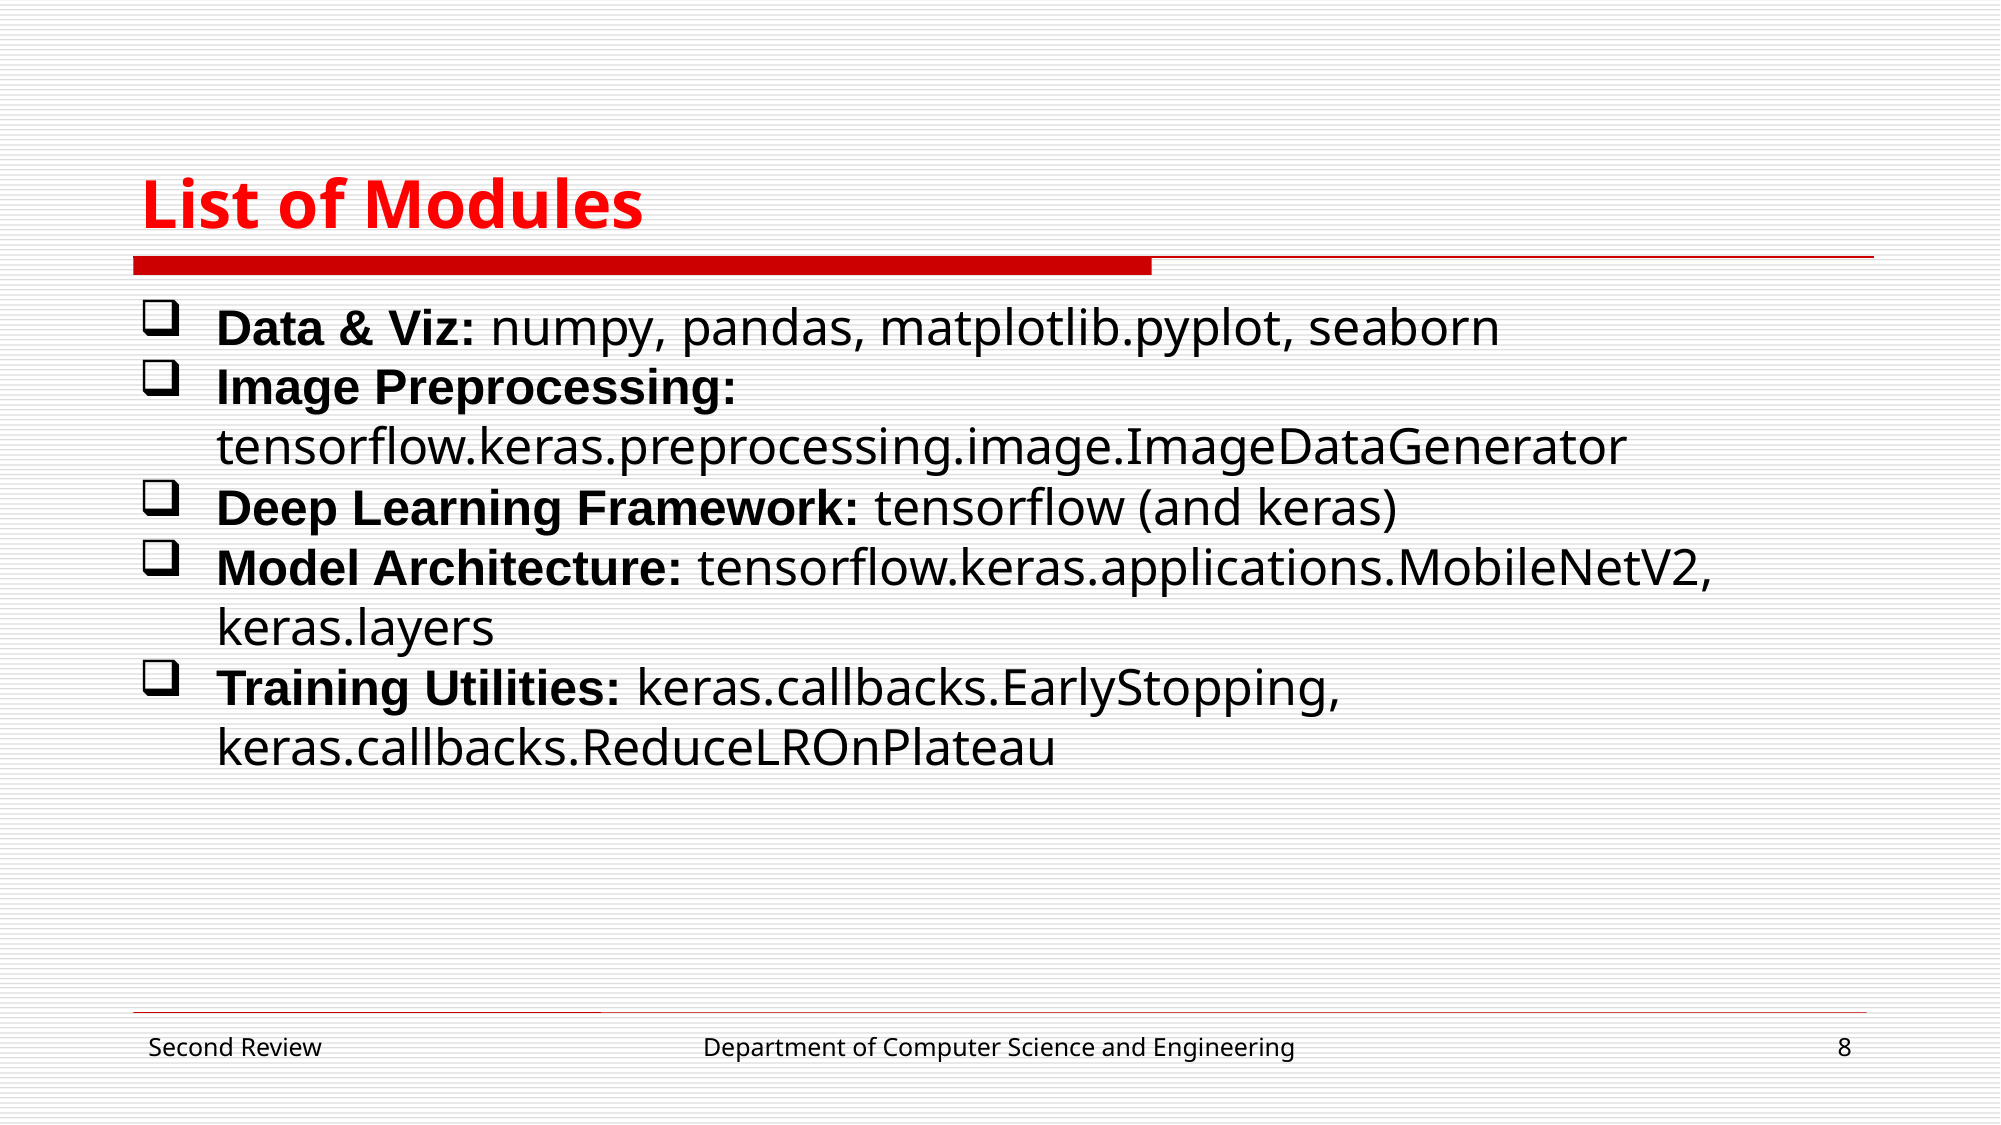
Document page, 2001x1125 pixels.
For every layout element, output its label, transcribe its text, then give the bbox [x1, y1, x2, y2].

footer Department of Computer Science and Engineering [683, 1024, 1317, 1103]
list Data & Viz: numpy, pandas, matplotlib.pyplot, seaborn Image Preprocessing: tensorflow.keras.preprocessing.image.ImageDataGenerator Deep Learning Framework: tensorflow (and keras) Model Architecture: tensorflow.keras.applications.MobileNetV2, keras.layers Training Utilities: keras.callbacks.EarlyStopping, keras.callbacks.ReduceLROnPlateau [123, 287, 1874, 988]
slide_number 8 [1433, 1024, 1867, 1103]
picture [0, 0, 2001, 1125]
title List of Modules [125, 50, 1876, 250]
slide_number Second Review [133, 1024, 567, 1103]
